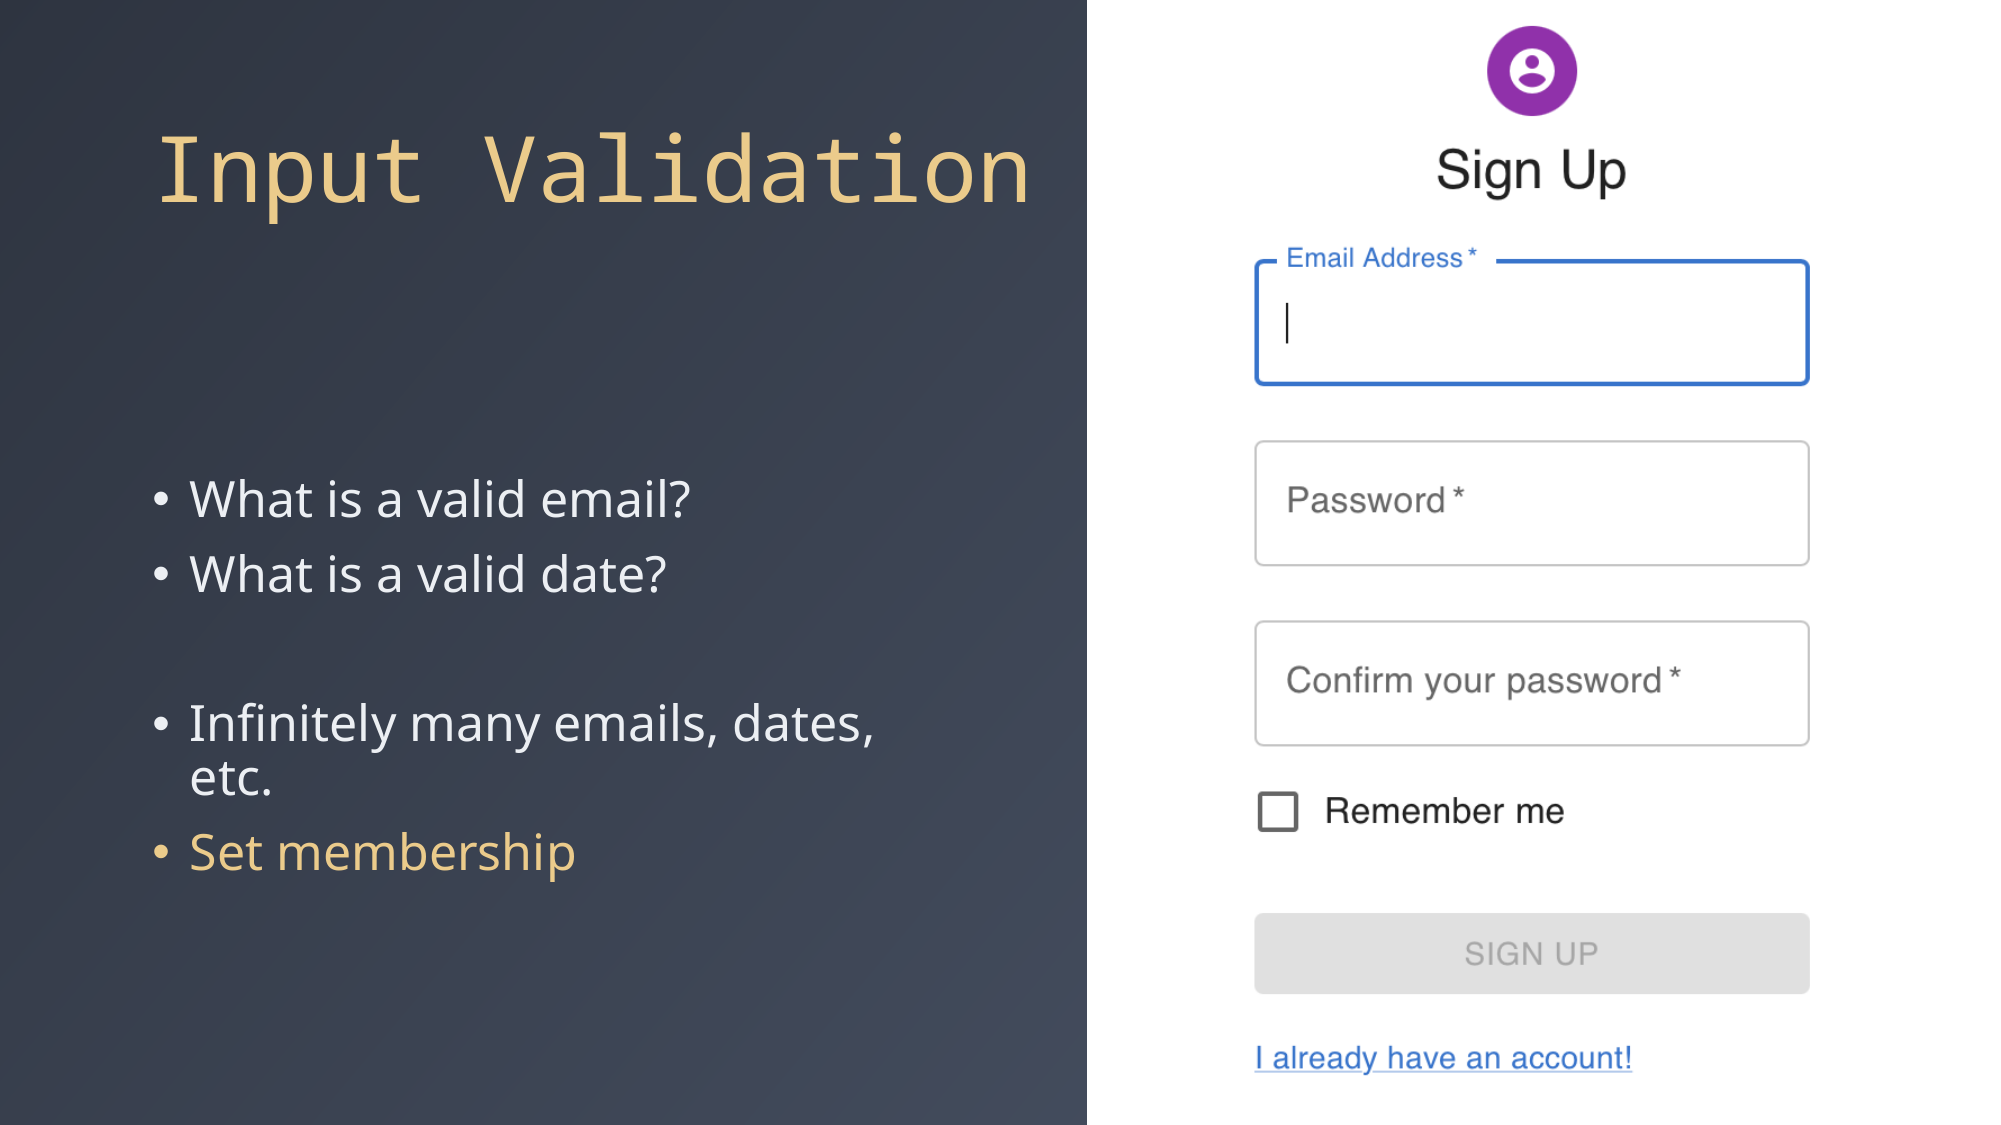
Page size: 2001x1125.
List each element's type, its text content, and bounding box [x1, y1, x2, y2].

title Input Validation [137, 26, 1087, 230]
list What is a valid email? What is a valid date? Infinitely many emails, dates, etc. Set membership [137, 321, 921, 1035]
picture [1087, 0, 2000, 1125]
